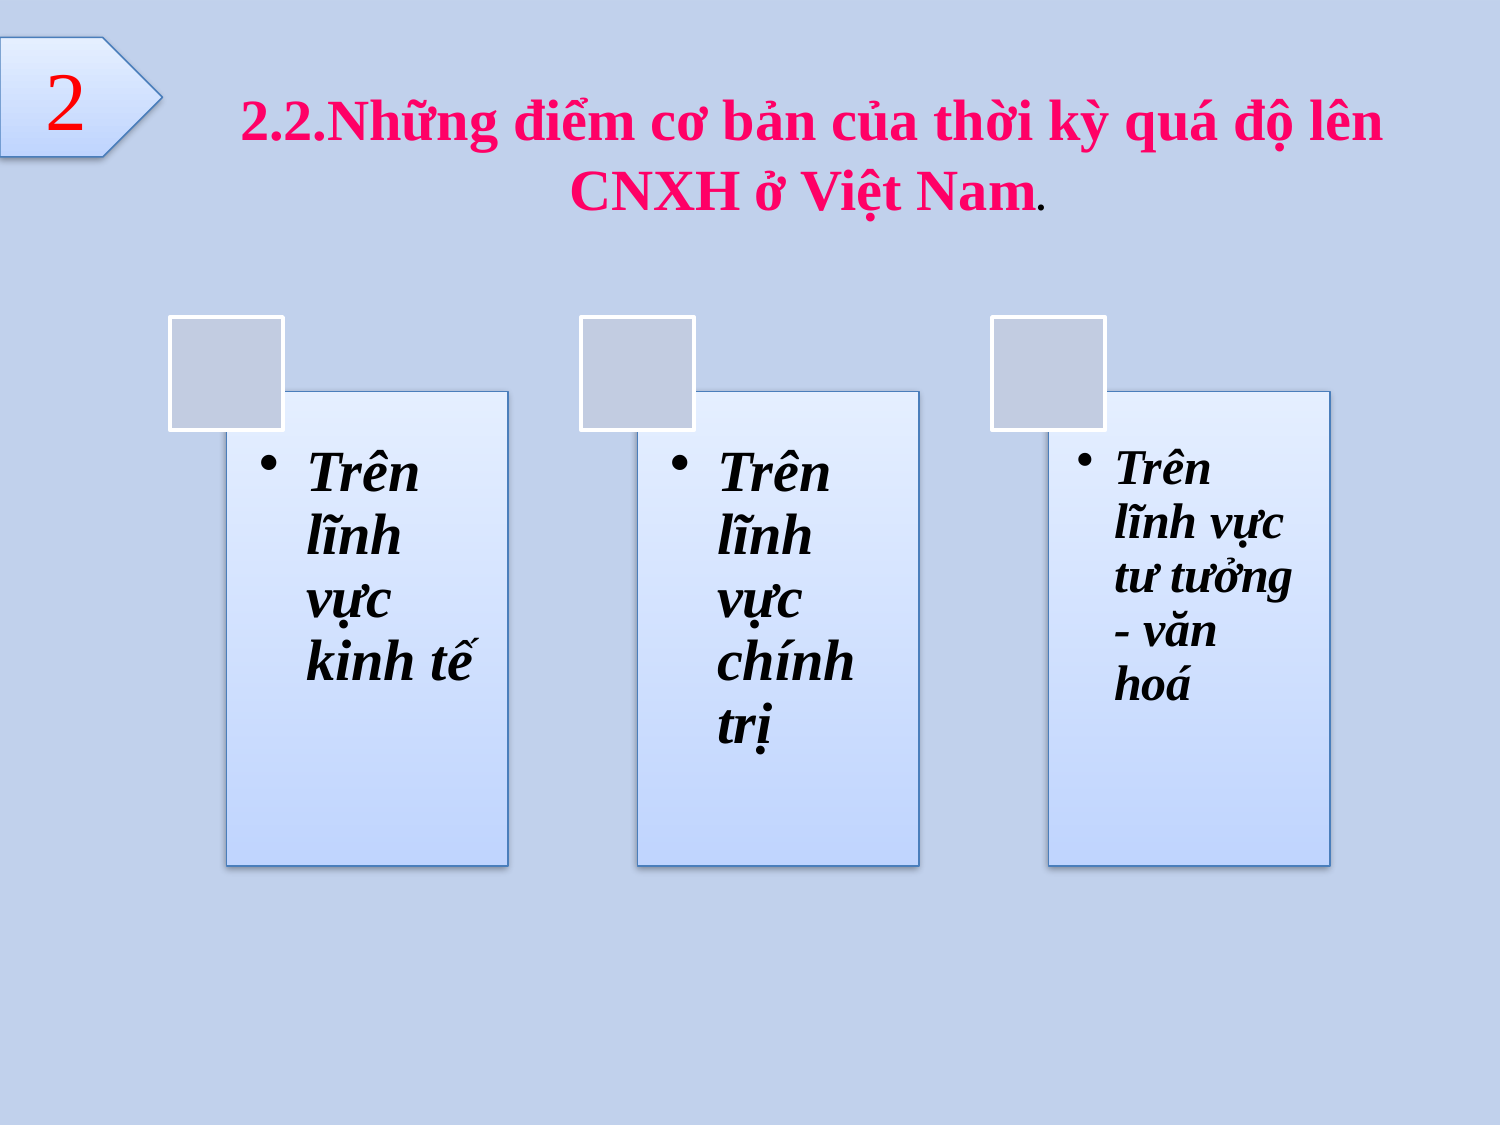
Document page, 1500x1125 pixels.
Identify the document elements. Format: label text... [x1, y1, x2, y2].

text_box 2 [0, 36, 164, 158]
text_box 2.2.Những điểm cơ bản của thời kỳ quá độ lên CNXH ở Việt Nam. [212, 74, 1413, 230]
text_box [162, 287, 1338, 897]
